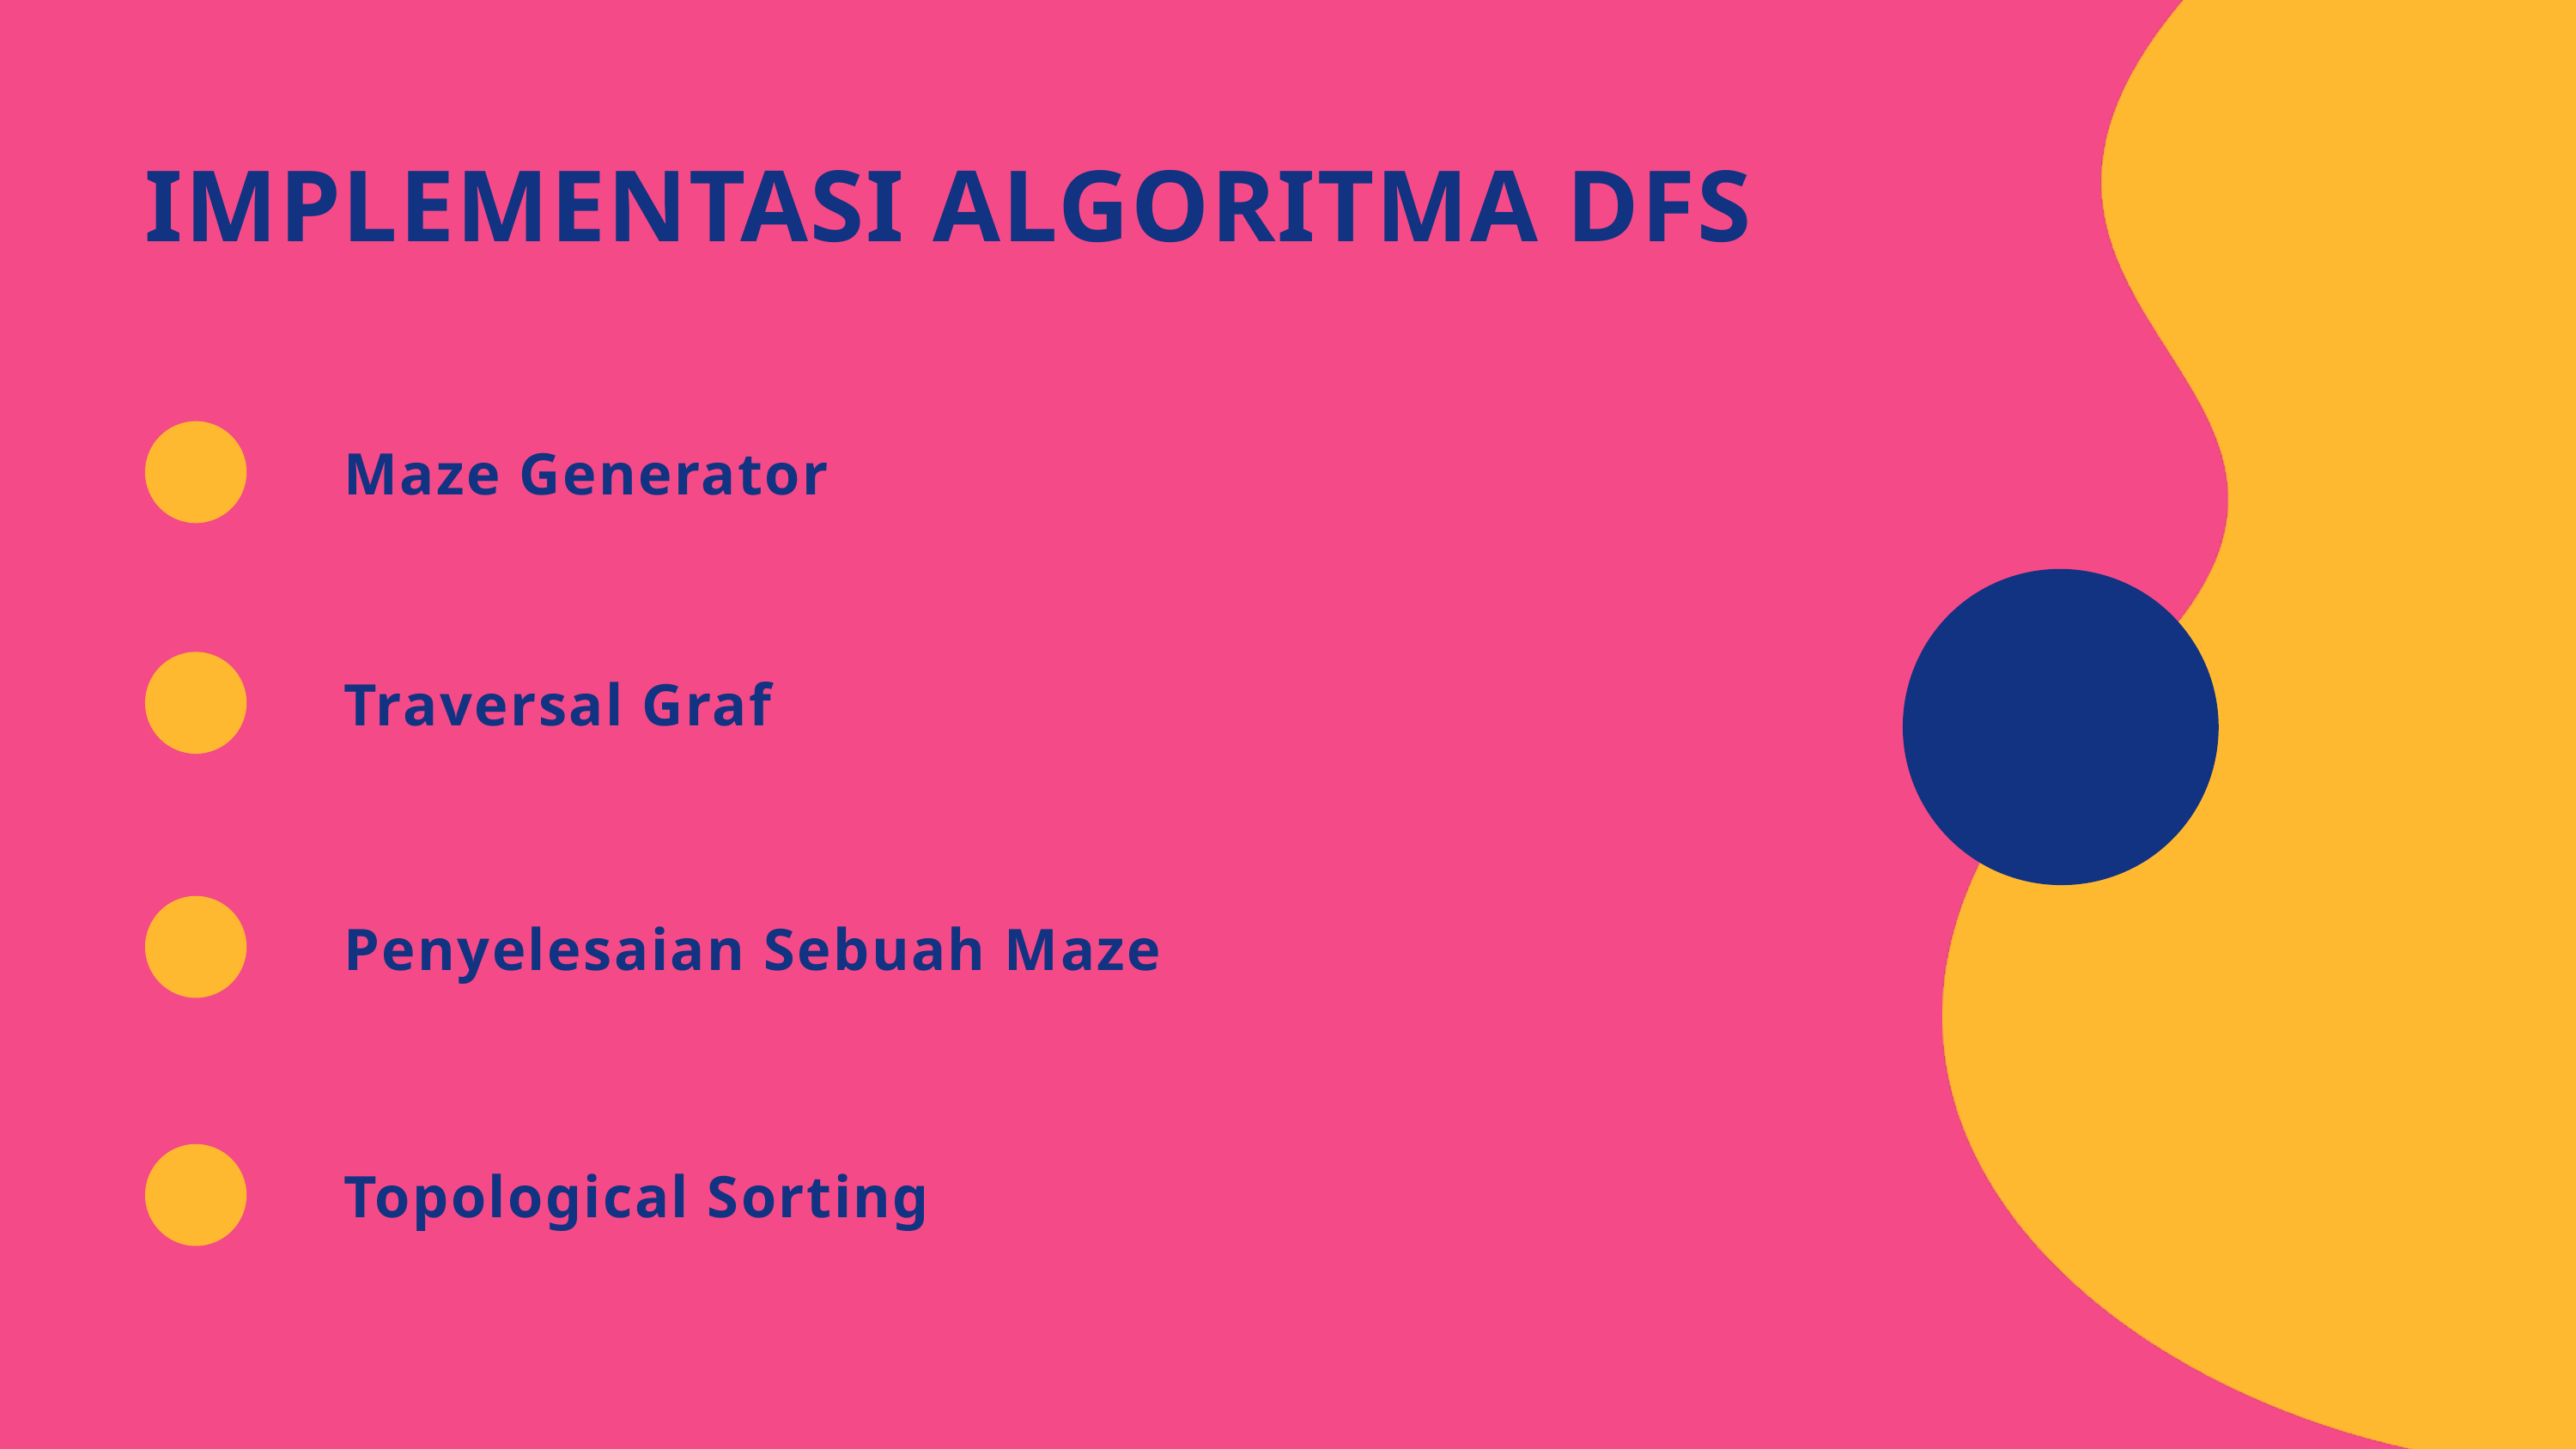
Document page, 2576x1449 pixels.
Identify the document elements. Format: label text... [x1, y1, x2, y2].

text_box Topological Sorting [343, 1161, 1595, 1230]
text_box IMPLEMENTASI ALGORITMA DFS [144, 149, 1938, 262]
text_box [144, 895, 247, 998]
picture [1942, 0, 2576, 1449]
text_box Maze Generator [343, 438, 1595, 507]
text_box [1902, 568, 2220, 886]
text_box Penyelesaian Sebuah Maze [343, 912, 1595, 982]
text_box Traversal Graf [343, 668, 1595, 737]
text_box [144, 652, 247, 755]
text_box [144, 421, 247, 524]
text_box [144, 1143, 247, 1246]
